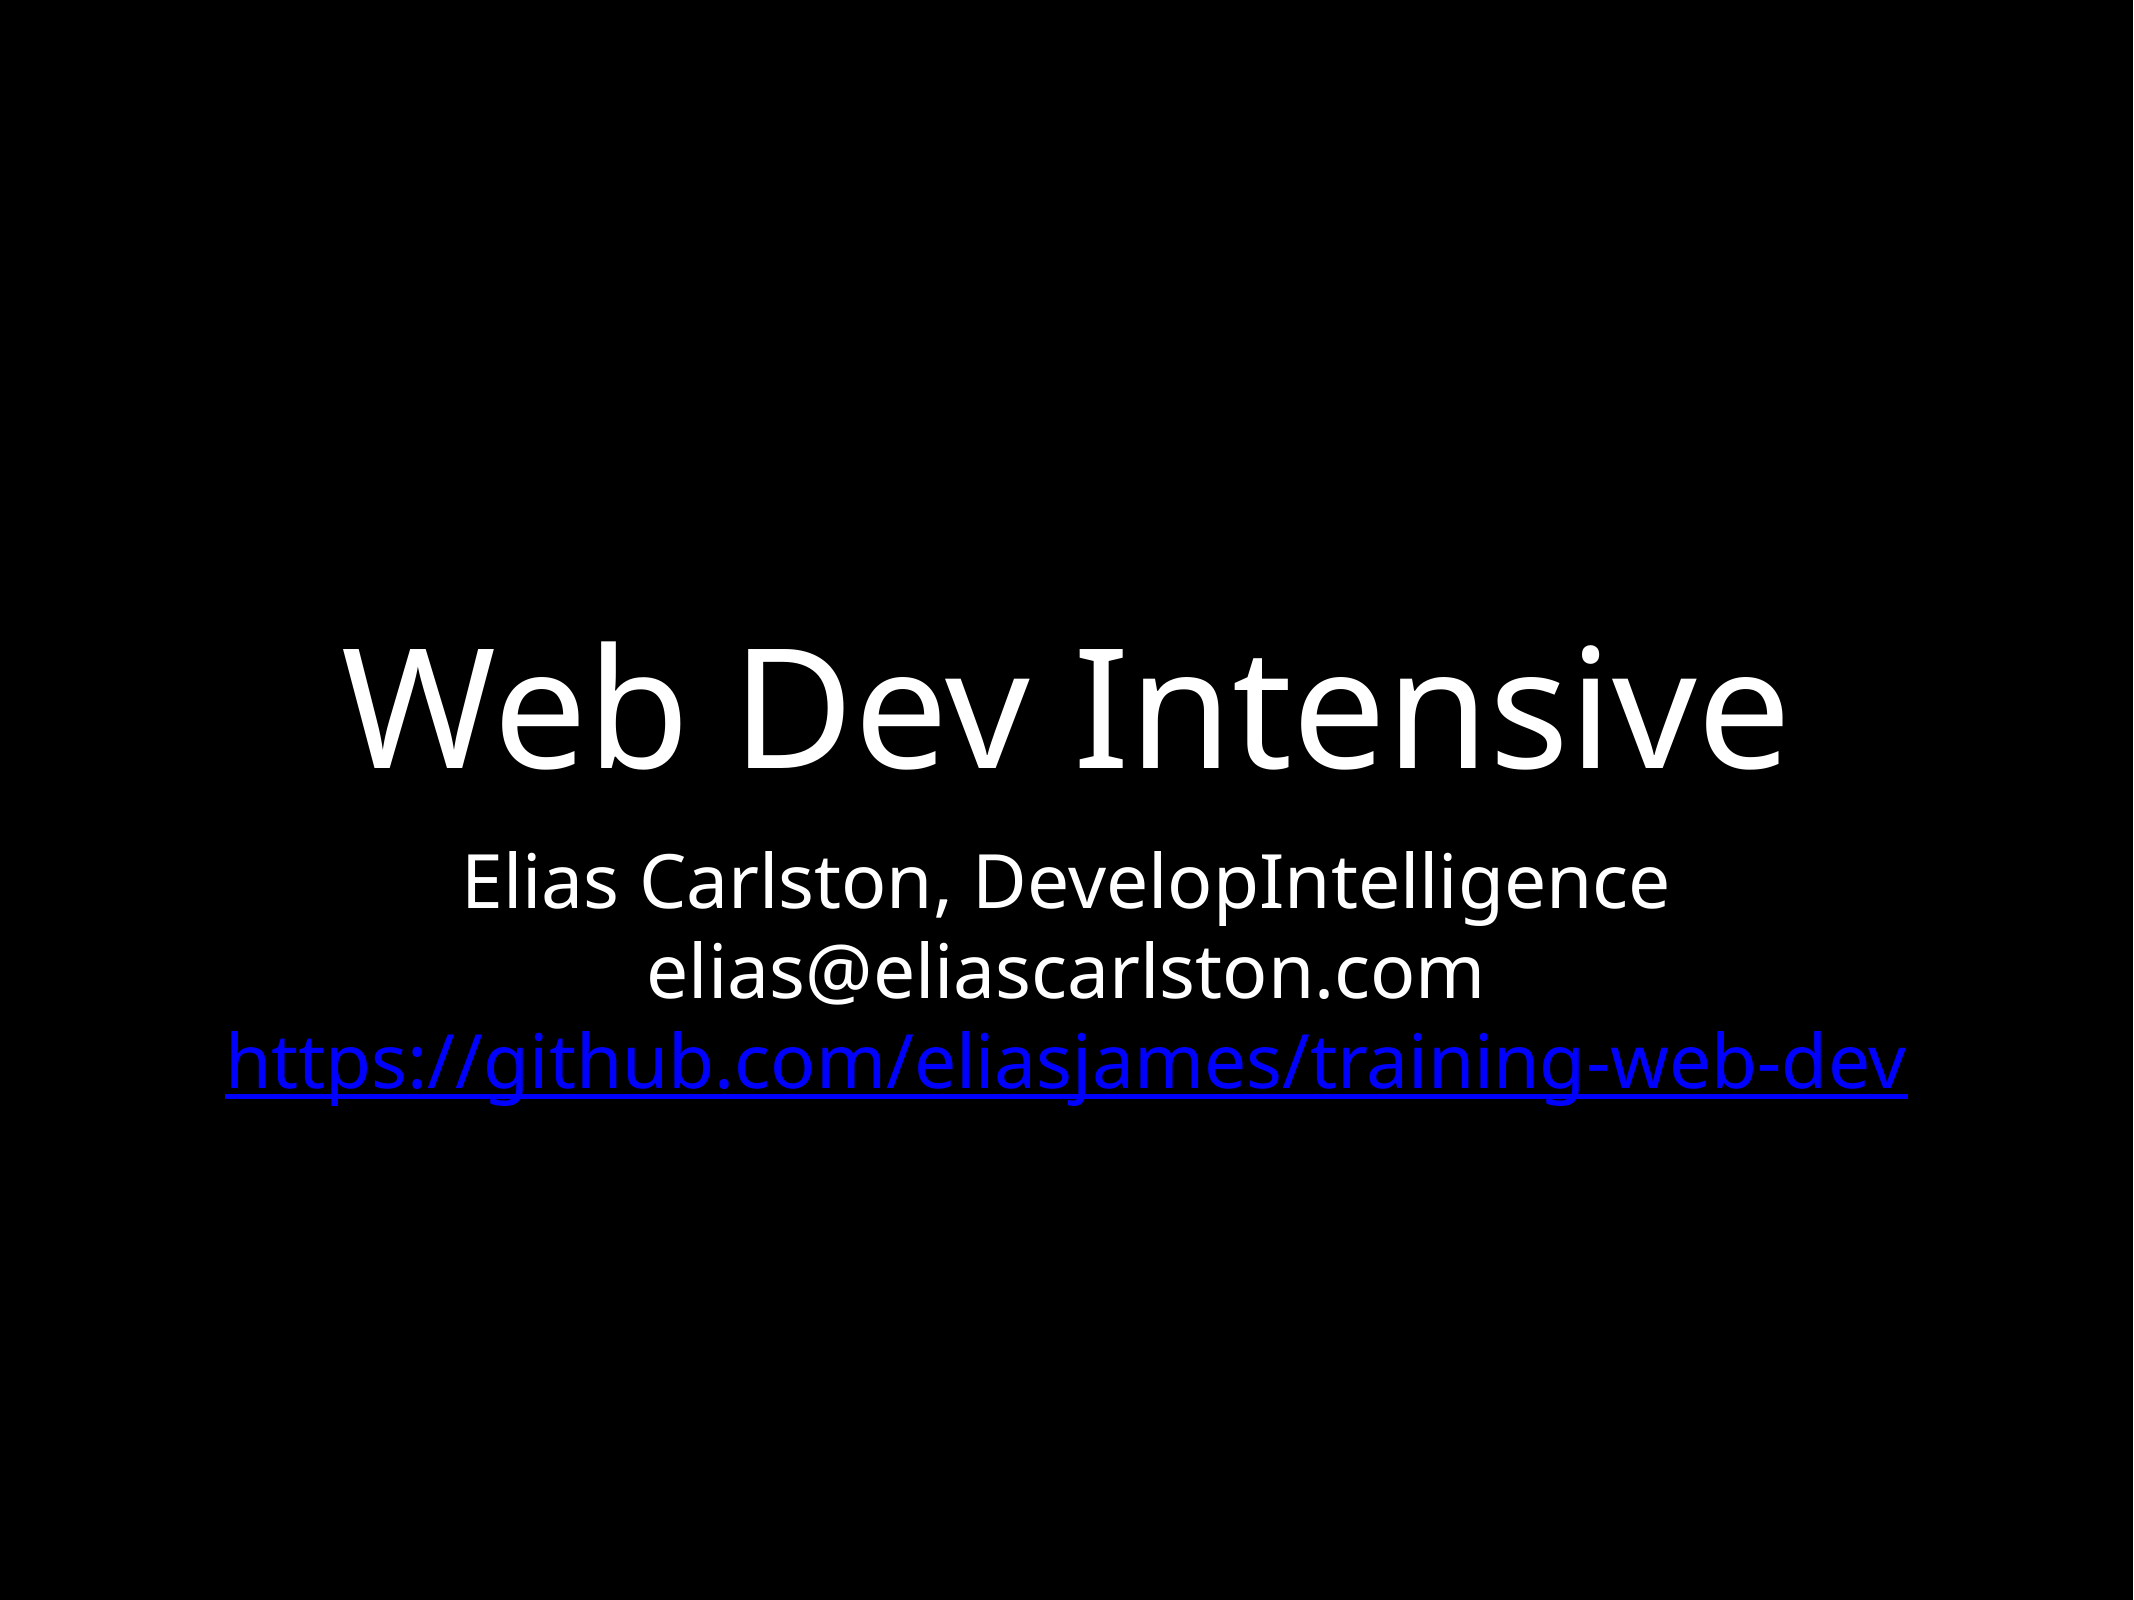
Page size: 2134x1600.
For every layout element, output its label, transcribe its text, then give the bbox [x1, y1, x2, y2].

title Web Dev Intensive [207, 268, 1926, 811]
subtitle Elias Carlston, DevelopIntelligence elias@eliascarlston.com https://github.com/eliasjames/training-web-dev [207, 824, 1926, 1128]
